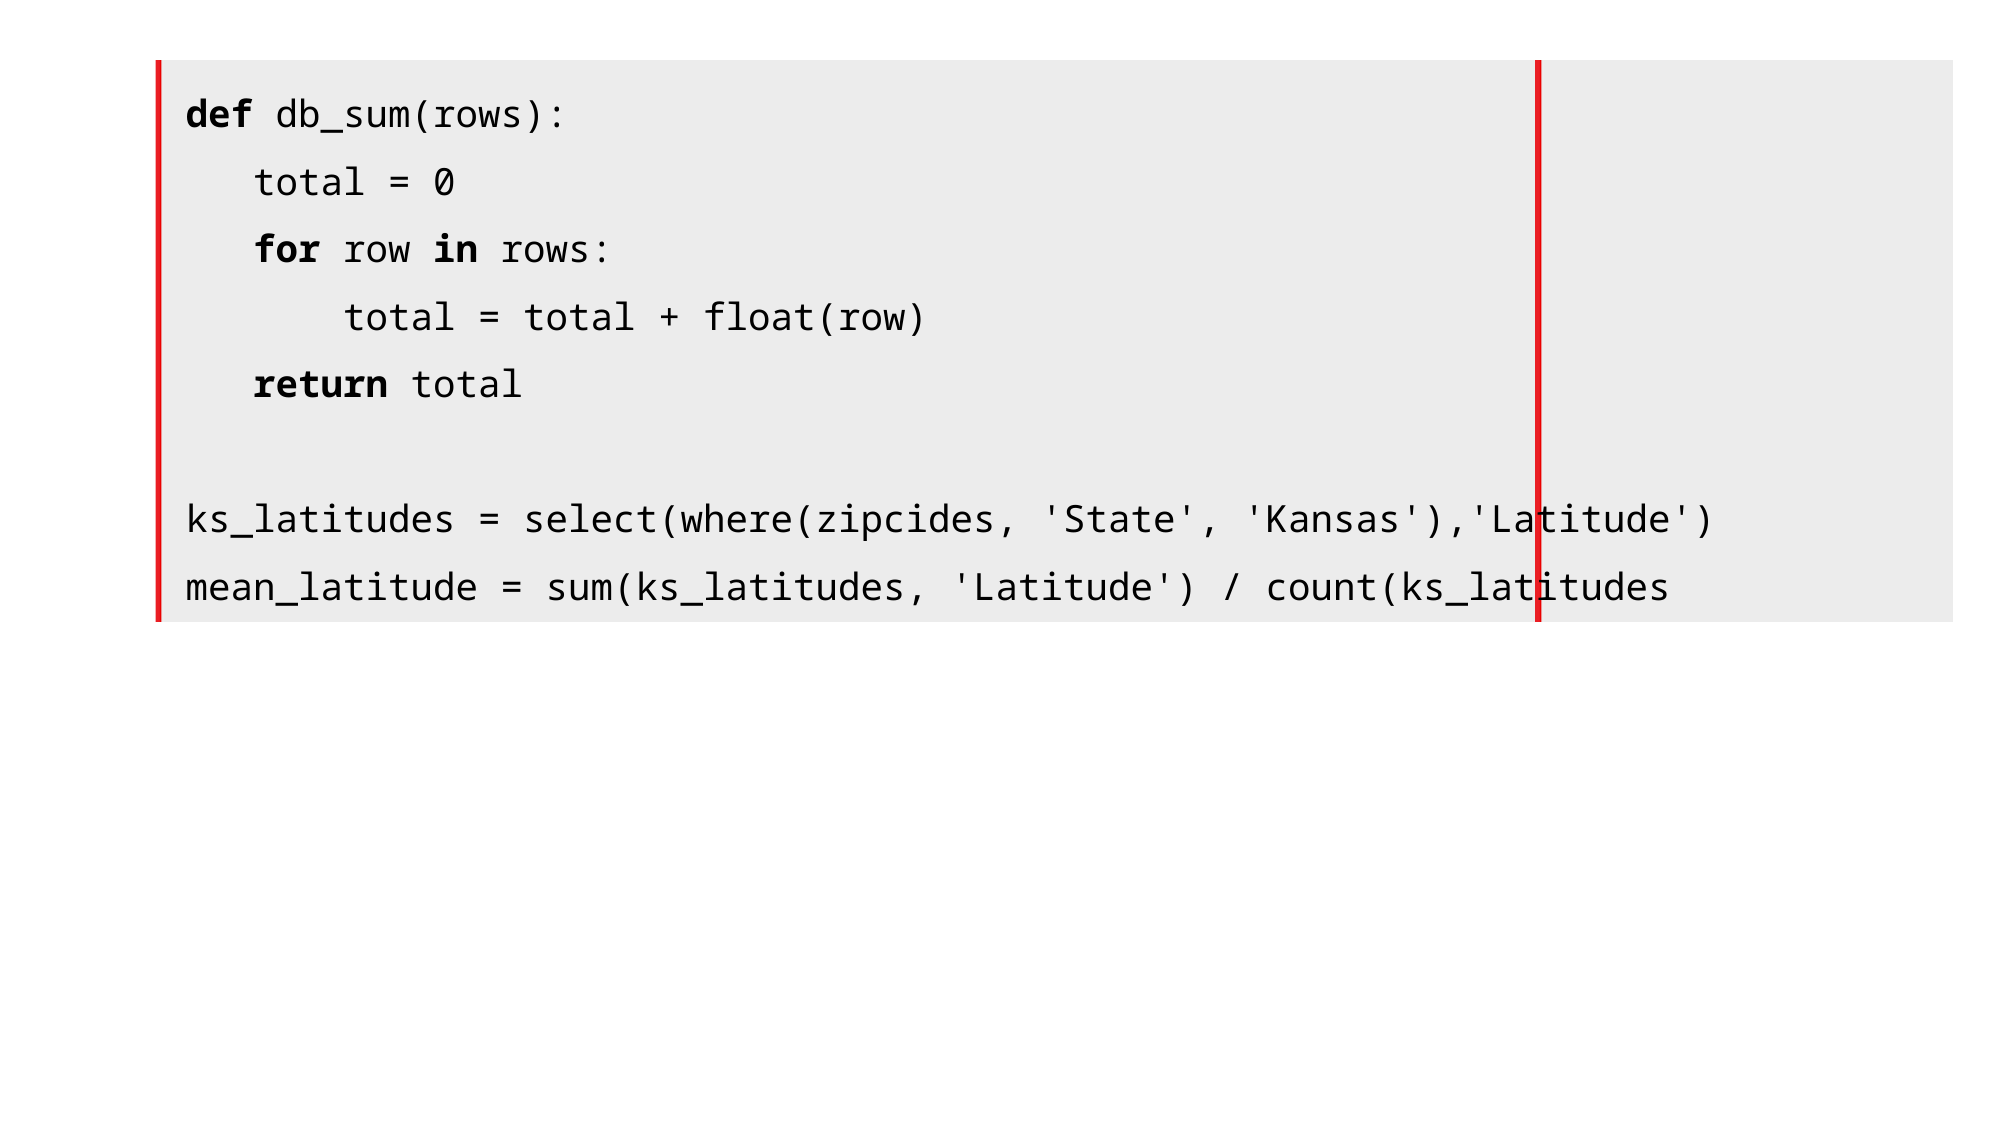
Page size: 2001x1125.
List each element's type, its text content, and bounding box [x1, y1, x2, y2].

list def db_sum(rows): total = 0 for row in rows: total = total + float(row) return total ks_latitudes = select(where(zipcides, 'State', 'Kansas'),'Latitude') mean_latitude = sum(ks_latitudes, 'Latitude') / count(ks_latitudes [155, 60, 1953, 622]
